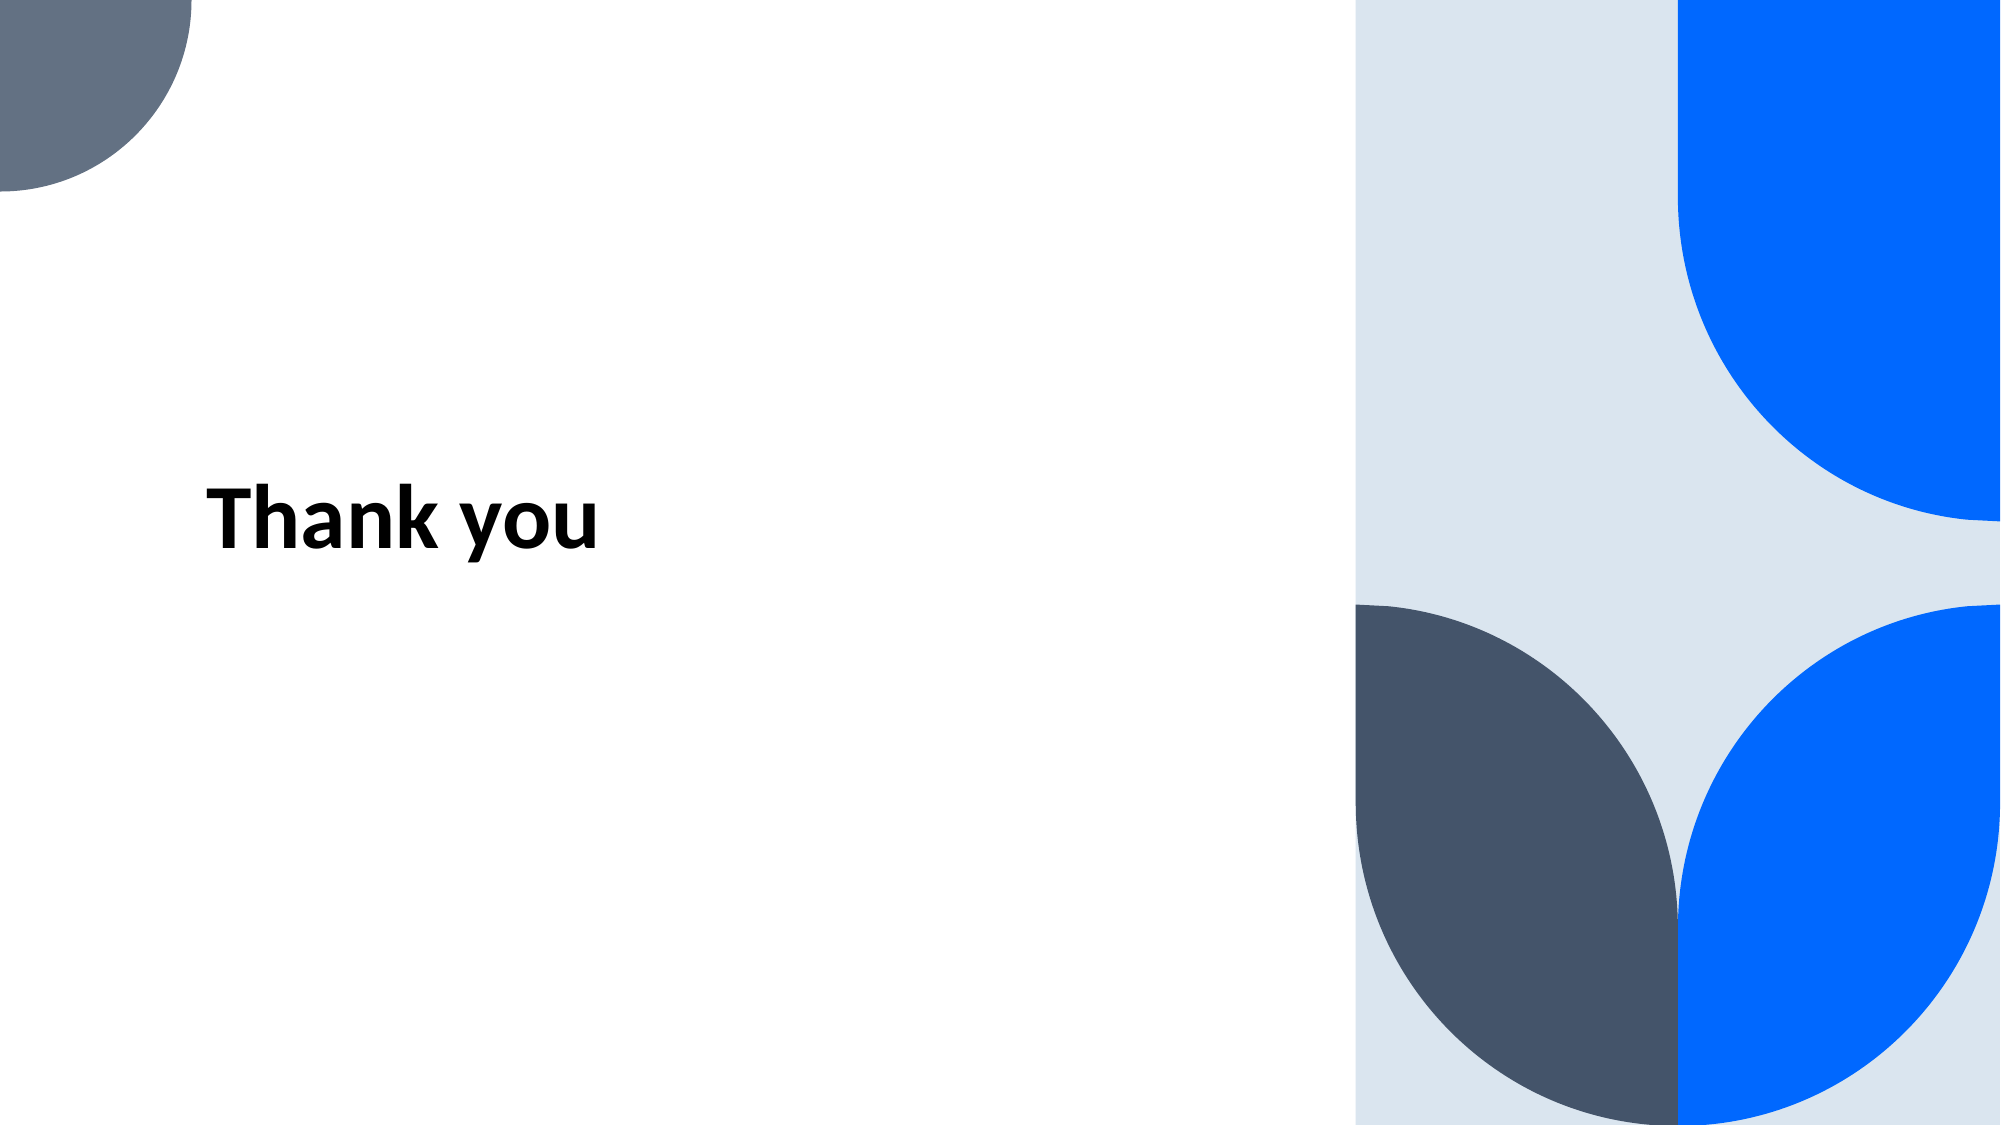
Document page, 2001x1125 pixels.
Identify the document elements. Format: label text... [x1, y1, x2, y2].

title Thank you [191, 184, 1212, 576]
